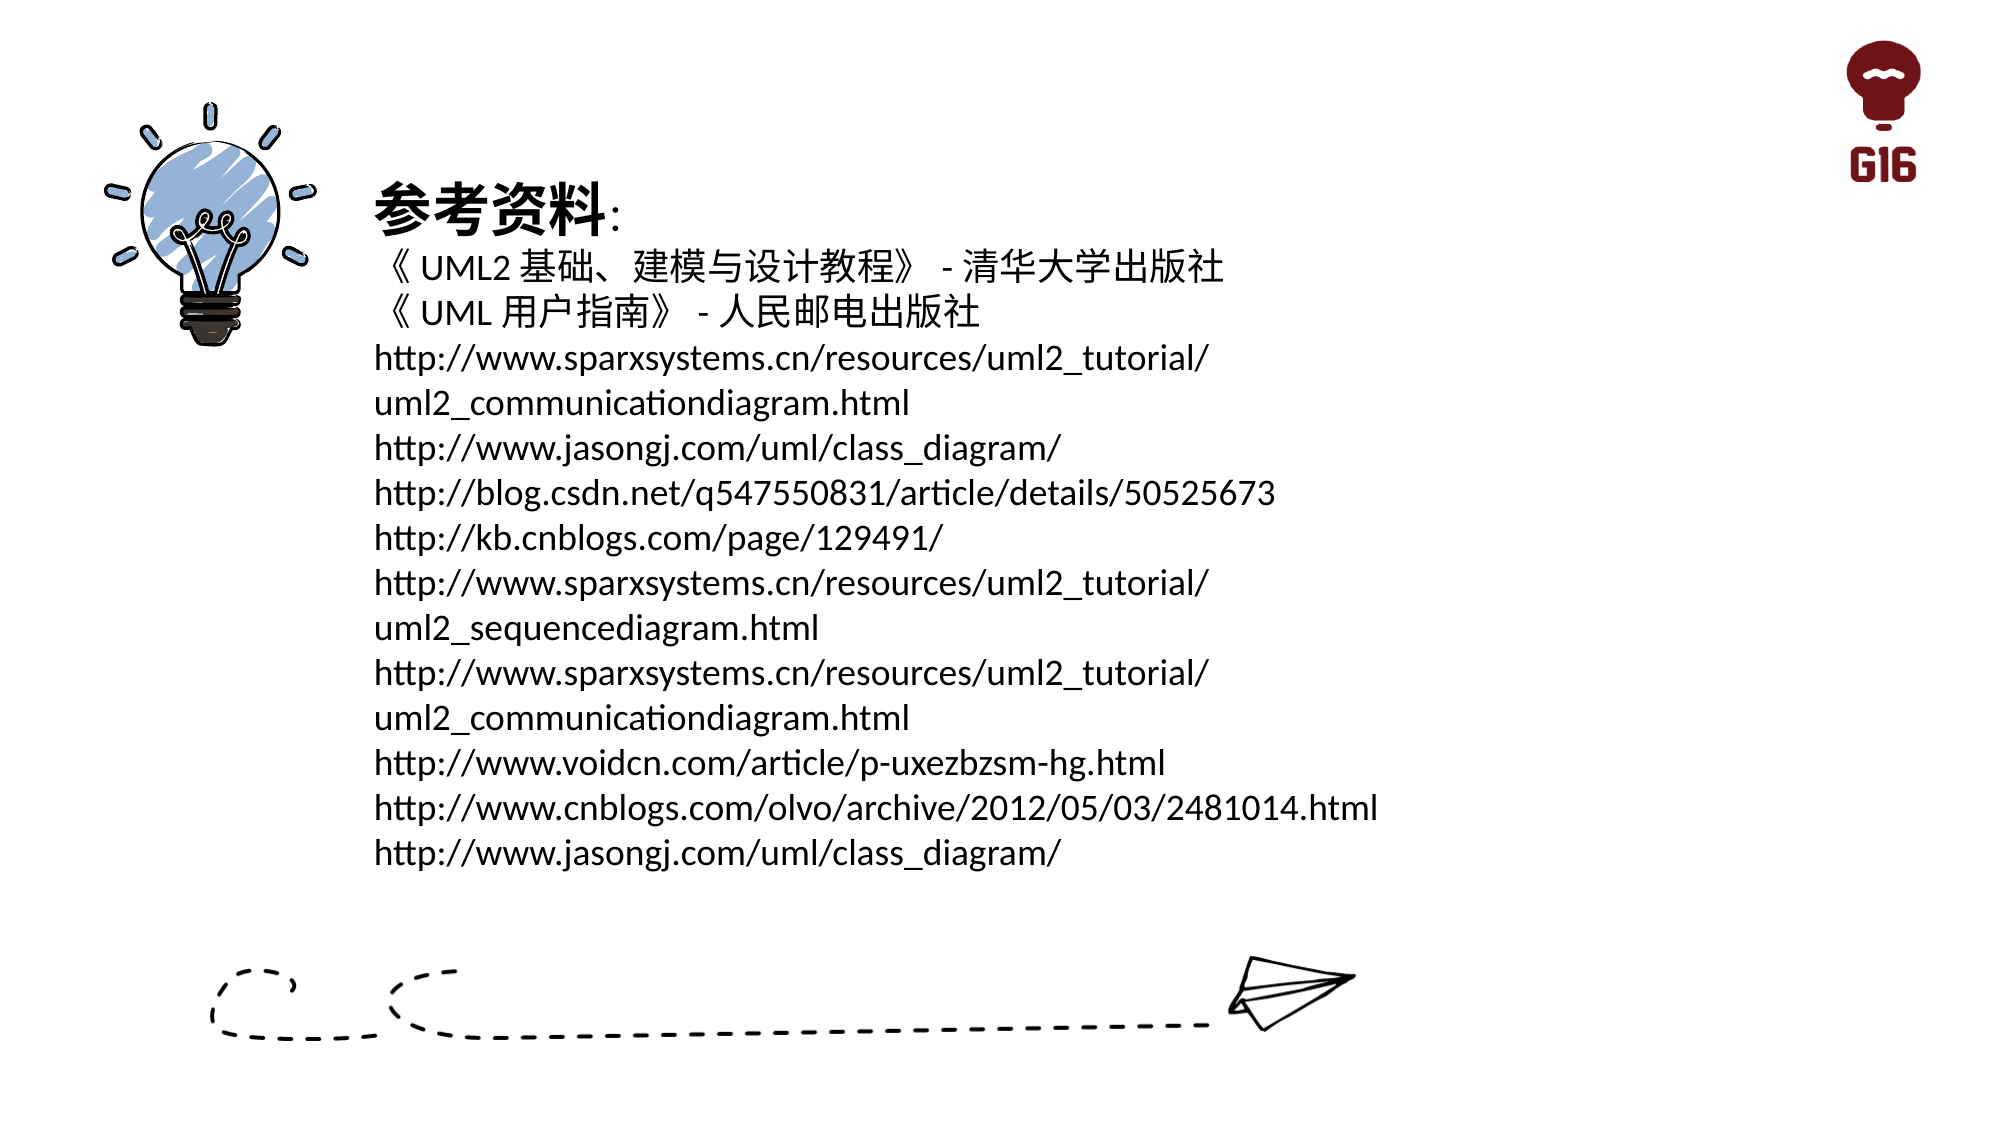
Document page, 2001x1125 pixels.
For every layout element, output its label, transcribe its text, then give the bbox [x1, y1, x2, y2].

text_box 参考资料： 《UML2基础、建模与设计教程》-清华大学出版社 《UML用户指南》-人民邮电出版社 http://www.sparxsystems.cn/resources/uml2_tutorial/uml2_communicationdiagram.html http://www.jasongj.com/uml/class_diagram/ http://blog.csdn.net/q547550831/article/details/50525673 http://kb.cnblogs.com/page/129491/ http://www.sparxsystems.cn/resources/uml2_tutorial/uml2_sequencediagram.html http://www.sparxsystems.cn/resources/uml2_tutorial/uml2_communicationdiagram.html http://www.voidcn.com/article/p-uxezbzsm-hg.html http://www.cnblogs.com/olvo/archive/2012/05/03/2481014.html http://www.jasongj.com/uml/class_diagram/ [359, 165, 1533, 881]
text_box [103, 101, 318, 347]
picture [1767, 4, 2000, 206]
picture [210, 956, 1356, 1044]
